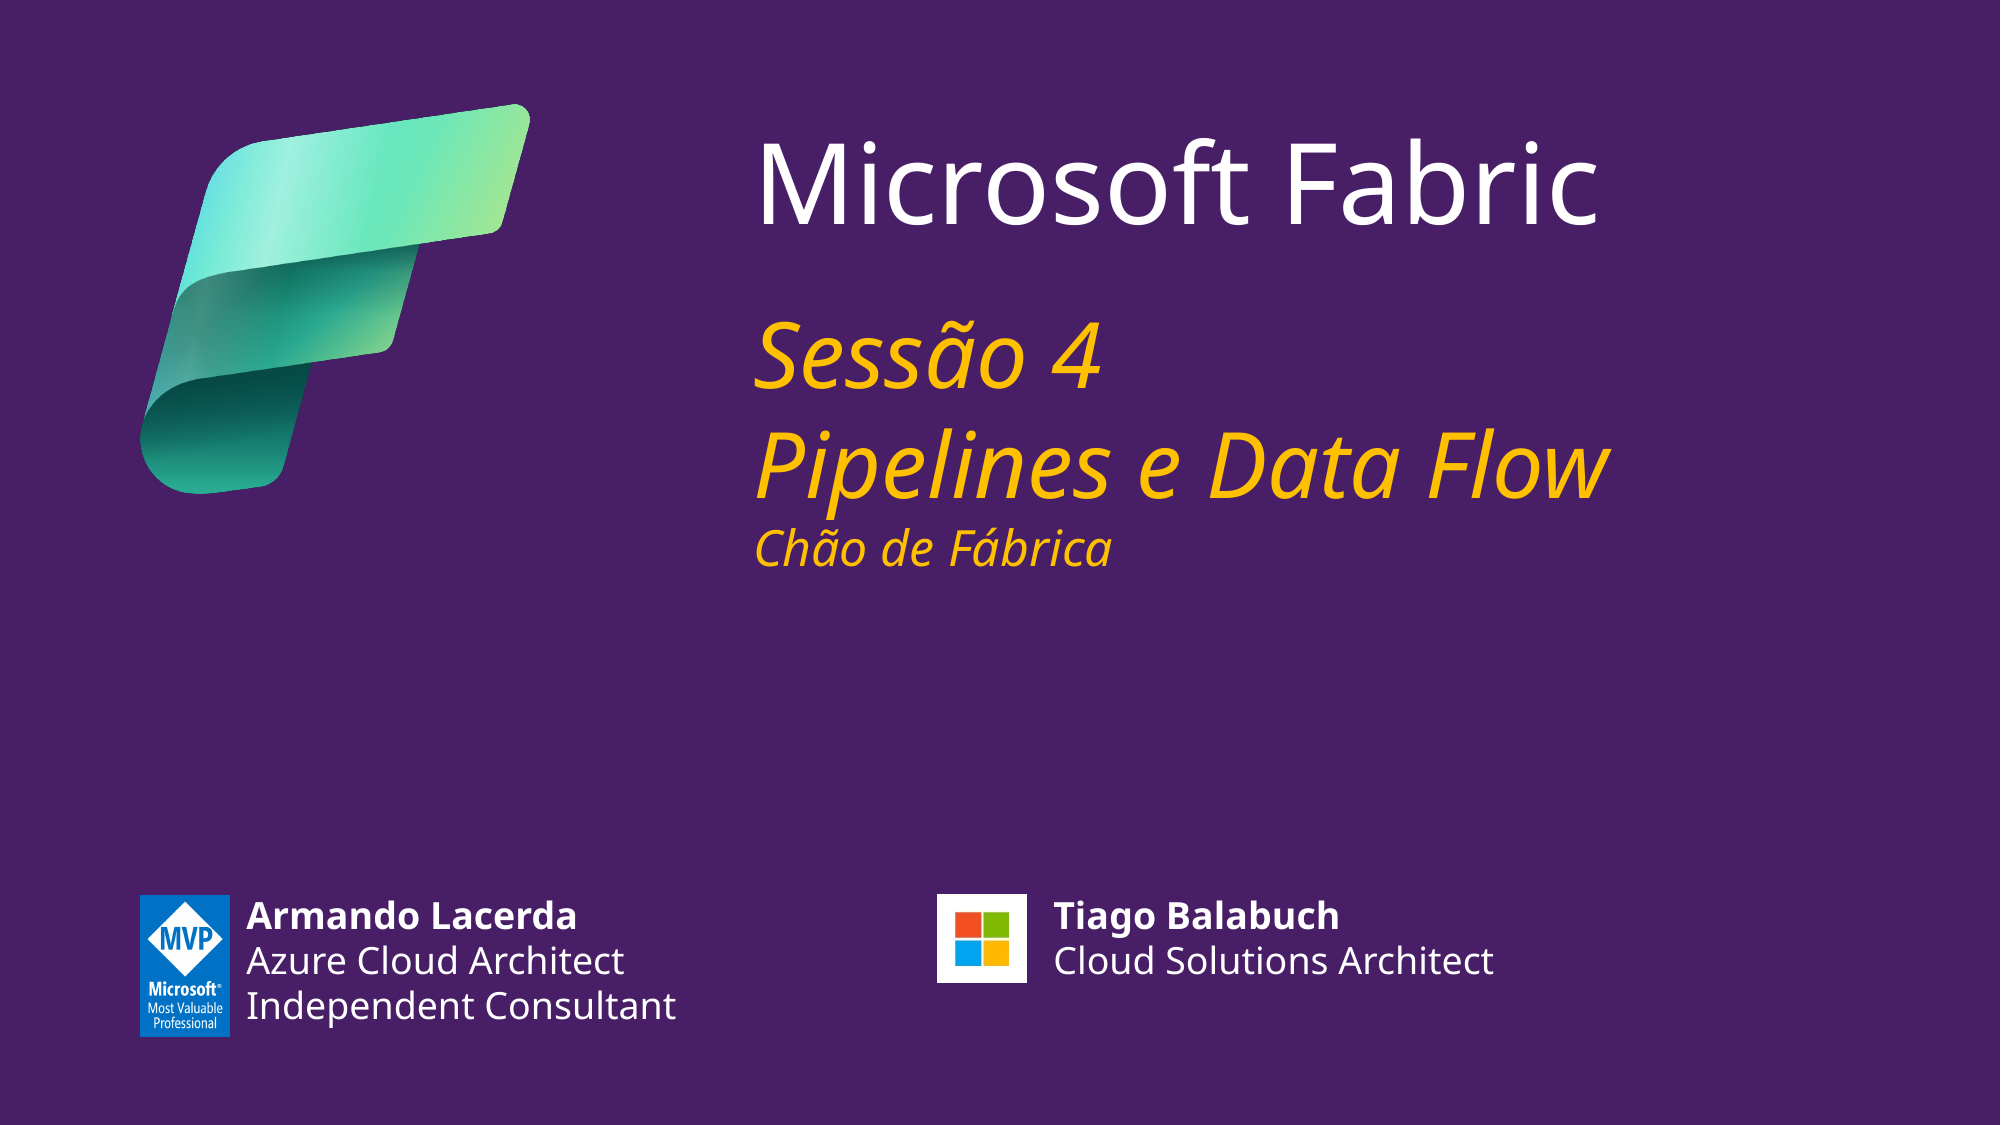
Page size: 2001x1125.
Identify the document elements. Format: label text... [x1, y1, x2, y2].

picture [140, 895, 230, 1037]
text_box Armando Lacerda Azure Cloud Architect Independent Consultant [231, 884, 692, 1035]
text_box Microsoft Fabric Sessão 4 Pipelines e Data Flow Chão de Fábrica [738, 104, 1625, 585]
text_box Tiago Balabuch Cloud Solutions Architect [1038, 884, 1510, 1035]
picture [140, 104, 530, 495]
picture [937, 894, 1027, 983]
